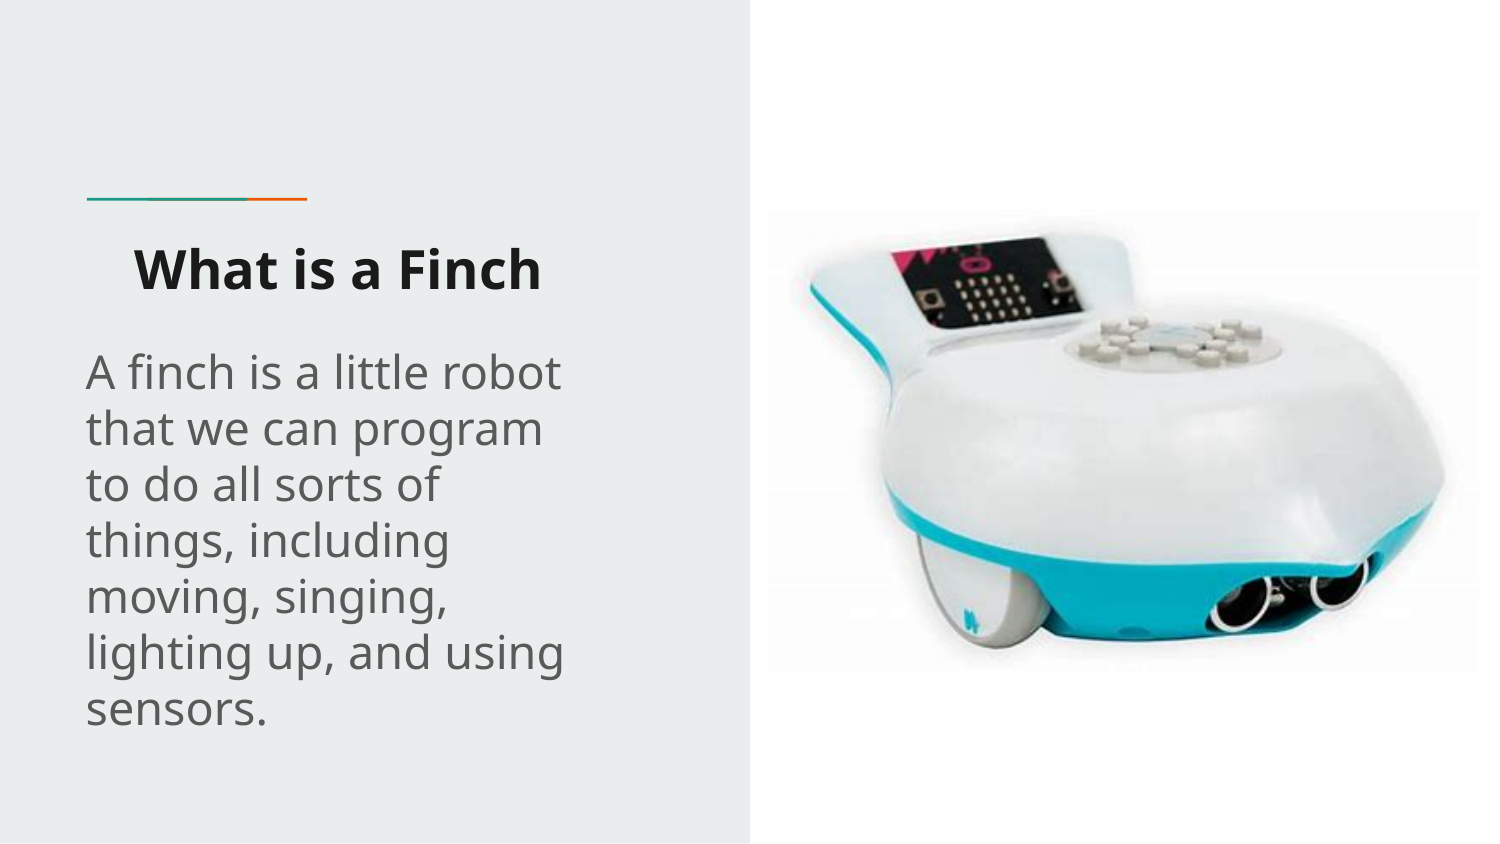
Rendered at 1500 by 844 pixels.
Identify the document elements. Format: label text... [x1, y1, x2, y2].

title What is a Finch [119, 216, 662, 494]
subtitle A finch is a little robot that we can program to do all sorts of things, including moving, singing, lighting up, and using sensors. [70, 327, 613, 805]
picture [768, 210, 1480, 672]
